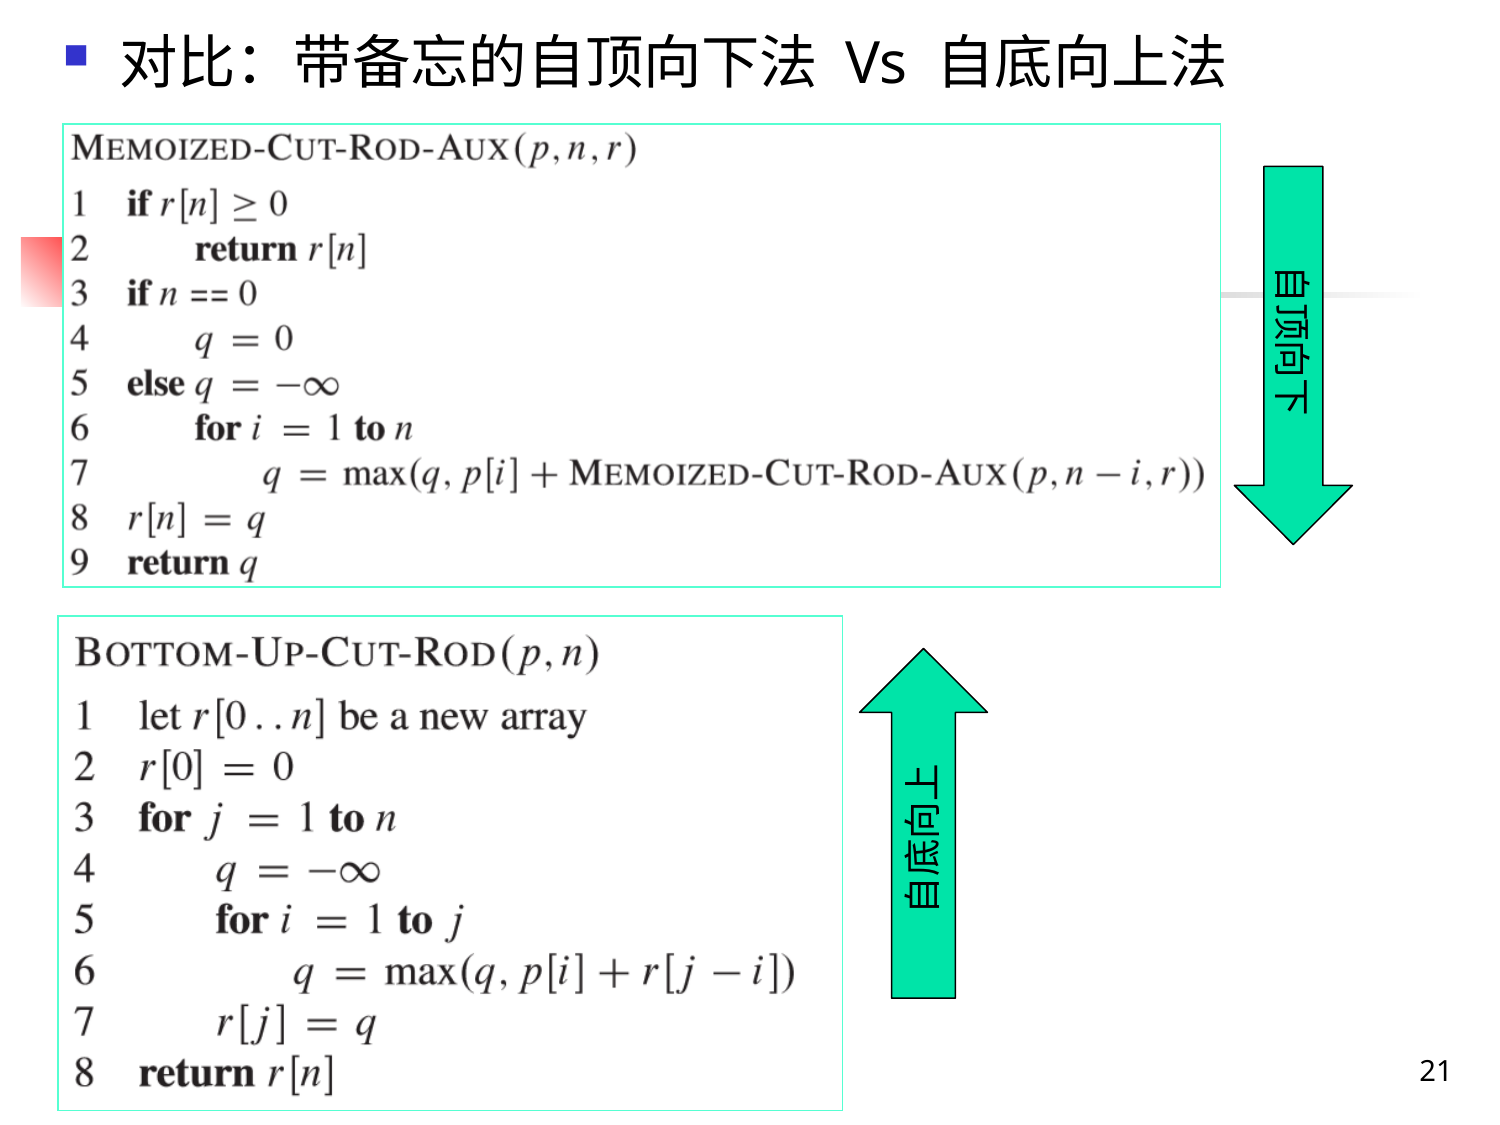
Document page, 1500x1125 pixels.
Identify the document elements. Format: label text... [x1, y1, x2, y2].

list 对比：带备忘的自顶向下法 Vs 自底向上法 [48, 17, 1254, 101]
text_box 自底向上 [859, 648, 988, 999]
picture [58, 616, 842, 1110]
text_box 自顶向下 [1234, 166, 1353, 545]
slide_number 21 [1155, 1024, 1468, 1100]
picture [63, 124, 1220, 587]
